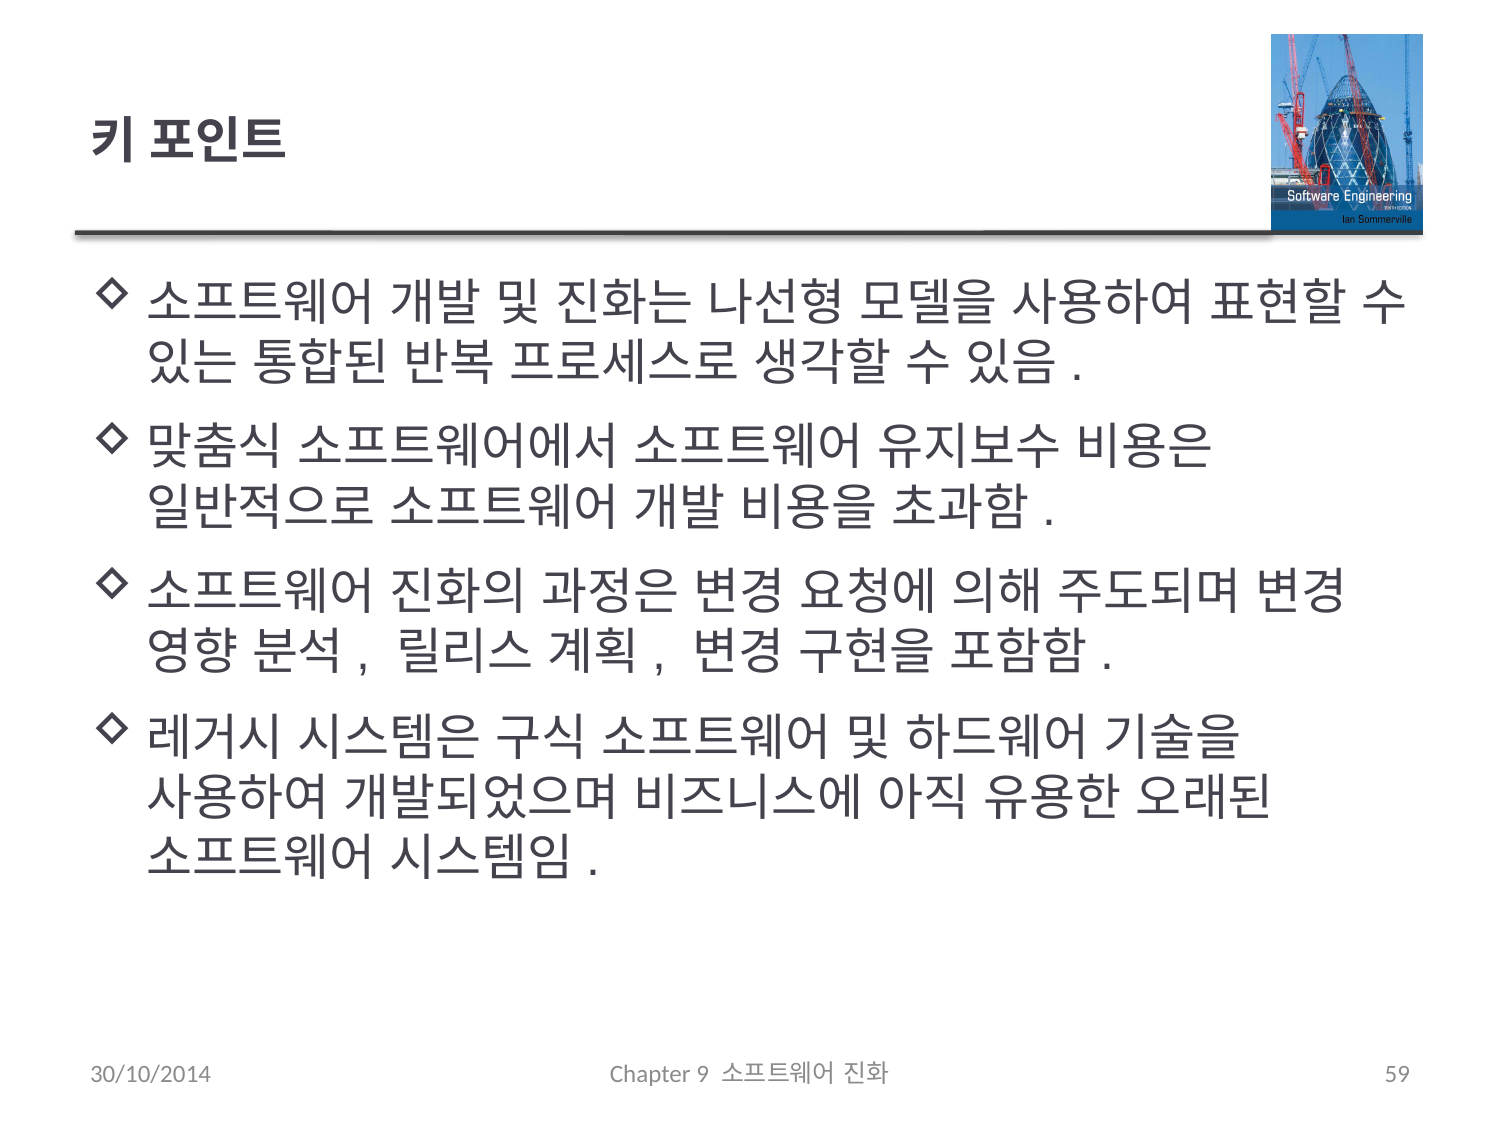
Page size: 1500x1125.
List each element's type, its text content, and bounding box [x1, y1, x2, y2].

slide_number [75, 1042, 425, 1103]
list 소프트웨어 개발 및 진화는 나선형 모델을 사용하여 표현할 수 있는 통합된 반복 프로세스로 생각할 수 있음. 맞춤식 소프트웨어에서 소프트웨어 유지보수 비용은 일반적으로 소프트웨어 개발 비용을 초과함. 소프트웨어 진화의 과정은 변경 요청에 의해 주도되며 변경 영향 분석, 릴리스 계획, 변경 구현을 포함함. 레거시 시스템은 구식 소프트웨어 및 하드웨어 기술을 사용하여 개발되었으며 비즈니스에 아직 유용한 오래된 소프트웨어 시스템임. [75, 262, 1425, 1005]
picture [1271, 34, 1423, 230]
title 키 포인트 [74, 44, 1272, 233]
footer Chapter 9 소프트웨어 진화 [512, 1042, 988, 1103]
slide_number 59 [1074, 1042, 1425, 1103]
